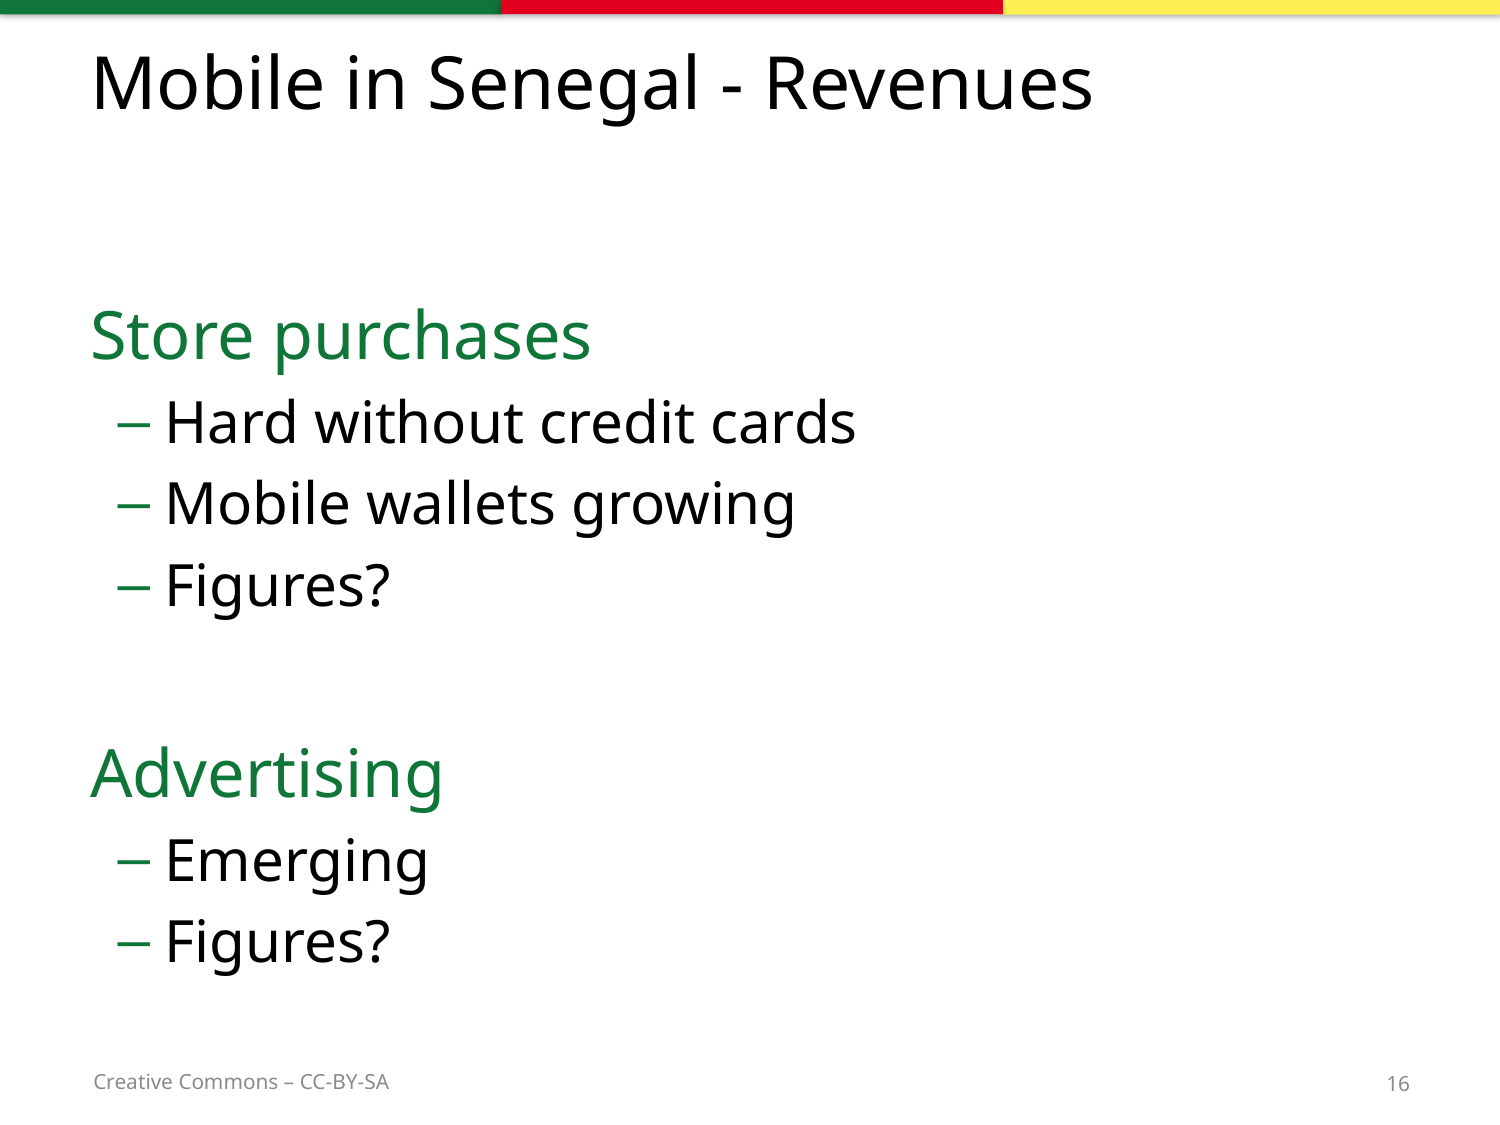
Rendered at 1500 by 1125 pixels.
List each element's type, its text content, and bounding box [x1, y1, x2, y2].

slide_number 16 [1074, 1066, 1425, 1103]
title Mobile in Senegal - Revenues [75, 28, 1425, 132]
list Store purchases Hard without credit cards Mobile wallets growing Figures? Advertising Emerging Figures? [75, 262, 1425, 1005]
